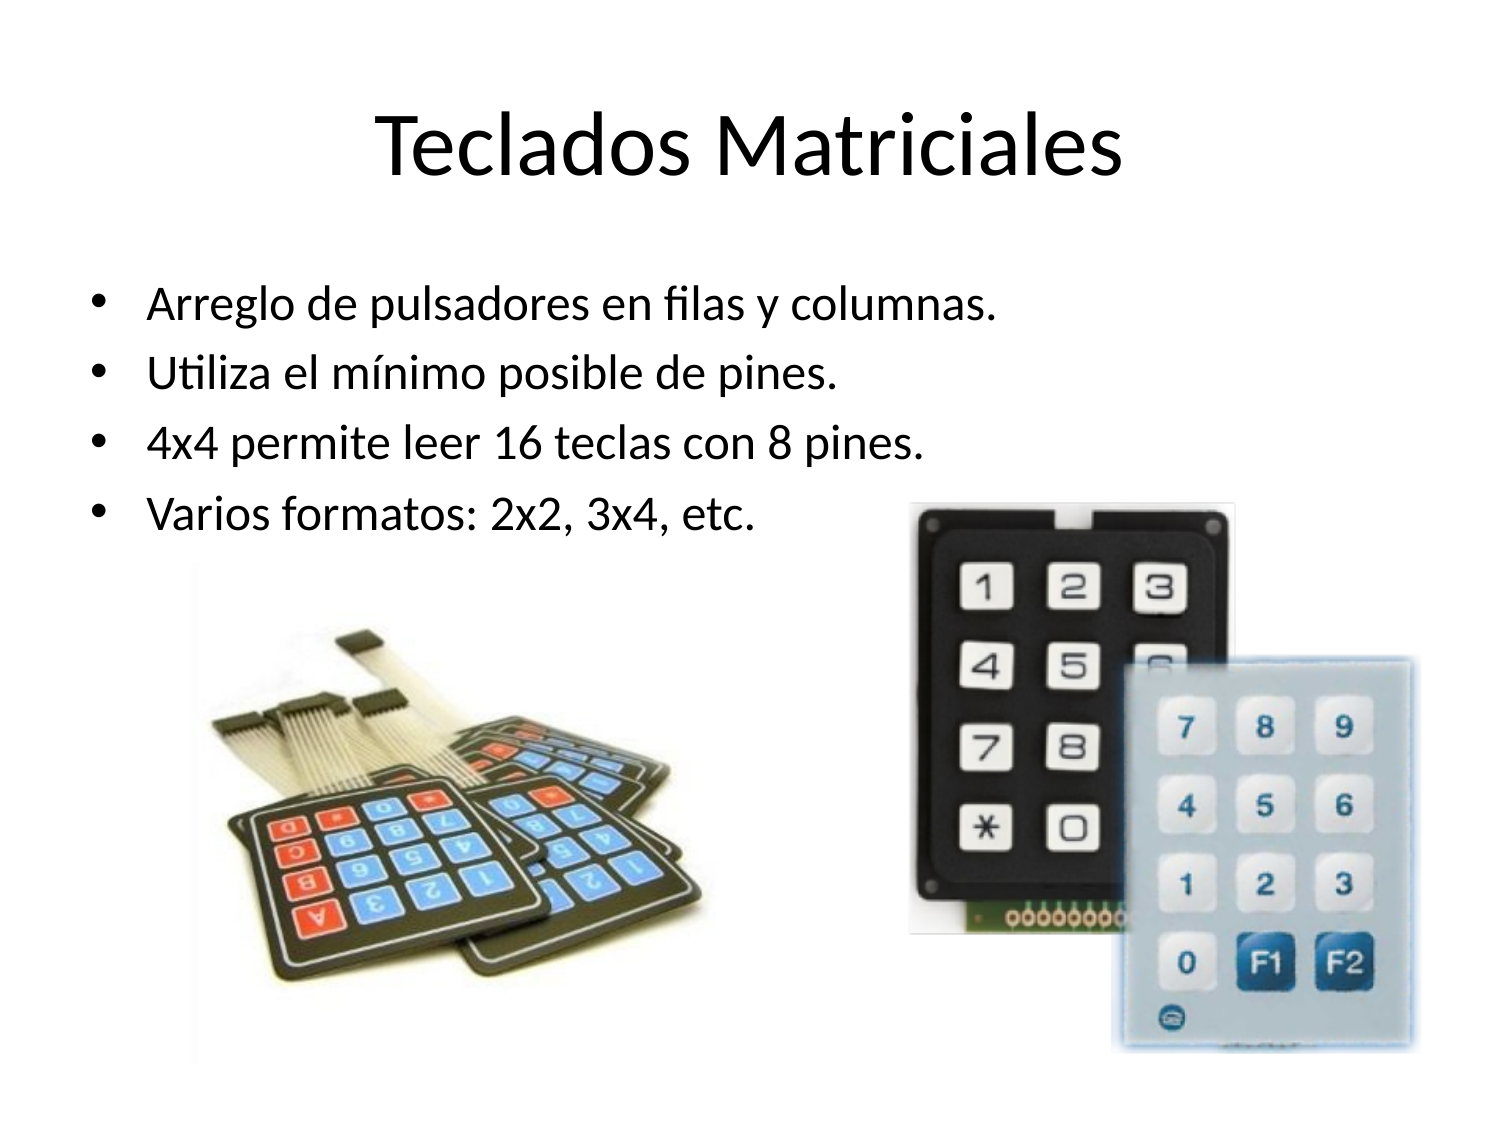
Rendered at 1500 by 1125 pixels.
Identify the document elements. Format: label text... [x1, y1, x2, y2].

picture [879, 467, 1440, 1078]
list Arreglo de pulsadores en filas y columnas. Utiliza el mínimo posible de pines. 4x4 permite leer 16 teclas con 8 pines. Varios formatos: 2x2, 3x4, etc. [75, 262, 1425, 693]
title Teclados Matriciales [75, 45, 1425, 233]
picture [190, 562, 727, 1065]
